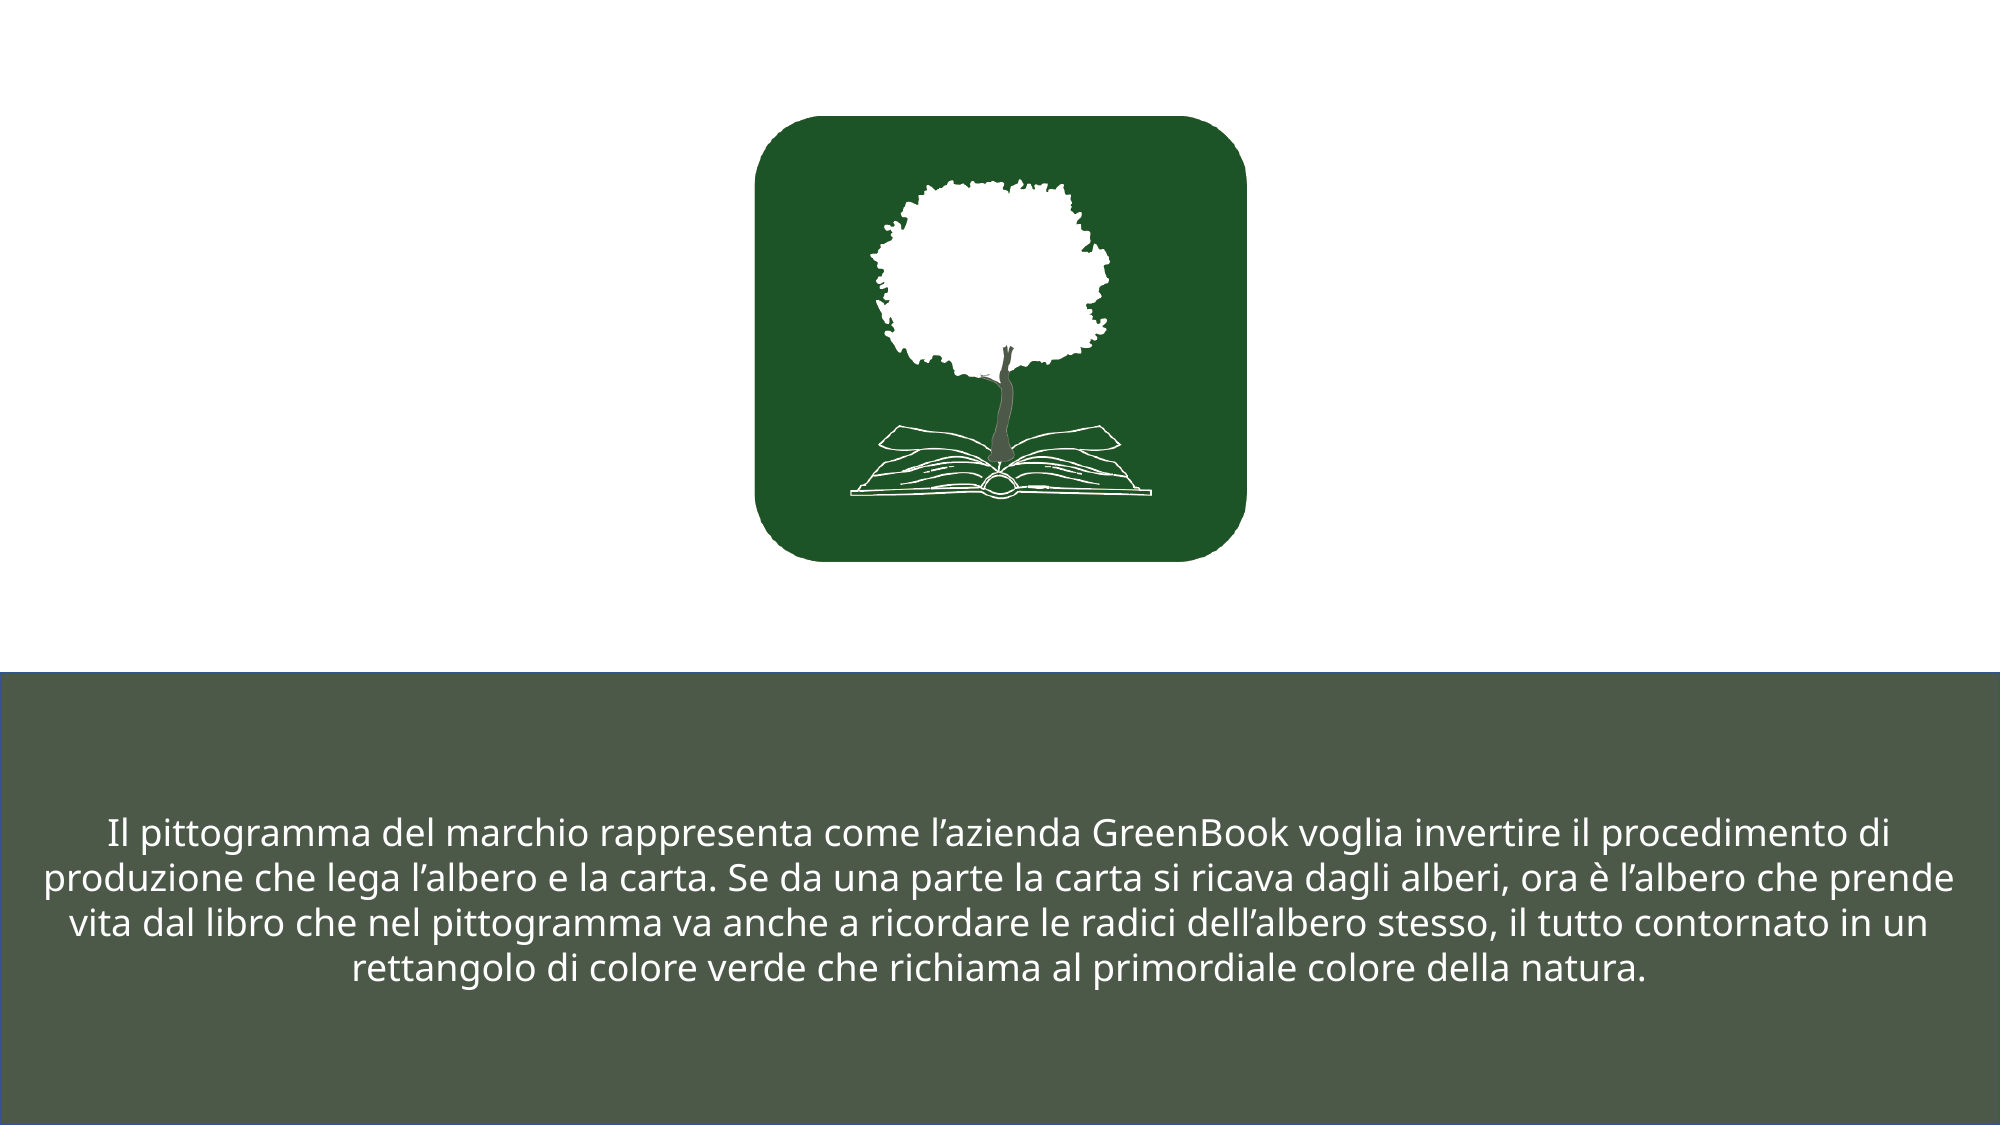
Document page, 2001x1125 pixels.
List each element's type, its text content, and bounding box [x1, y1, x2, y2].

text_box Il pittogramma del marchio rappresenta come l’azienda GreenBook voglia invertire il procedimento di produzione che lega l’albero e la carta. Se da una parte la carta si ricava dagli alberi, ora è l’albero che prende vita dal libro che nel pittogramma va anche a ricordare le radici dell’albero stesso, il tutto contornato in un rettangolo di colore verde che richiama al primordiale colore della natura. [0, 672, 2000, 1125]
picture [749, 110, 1251, 563]
